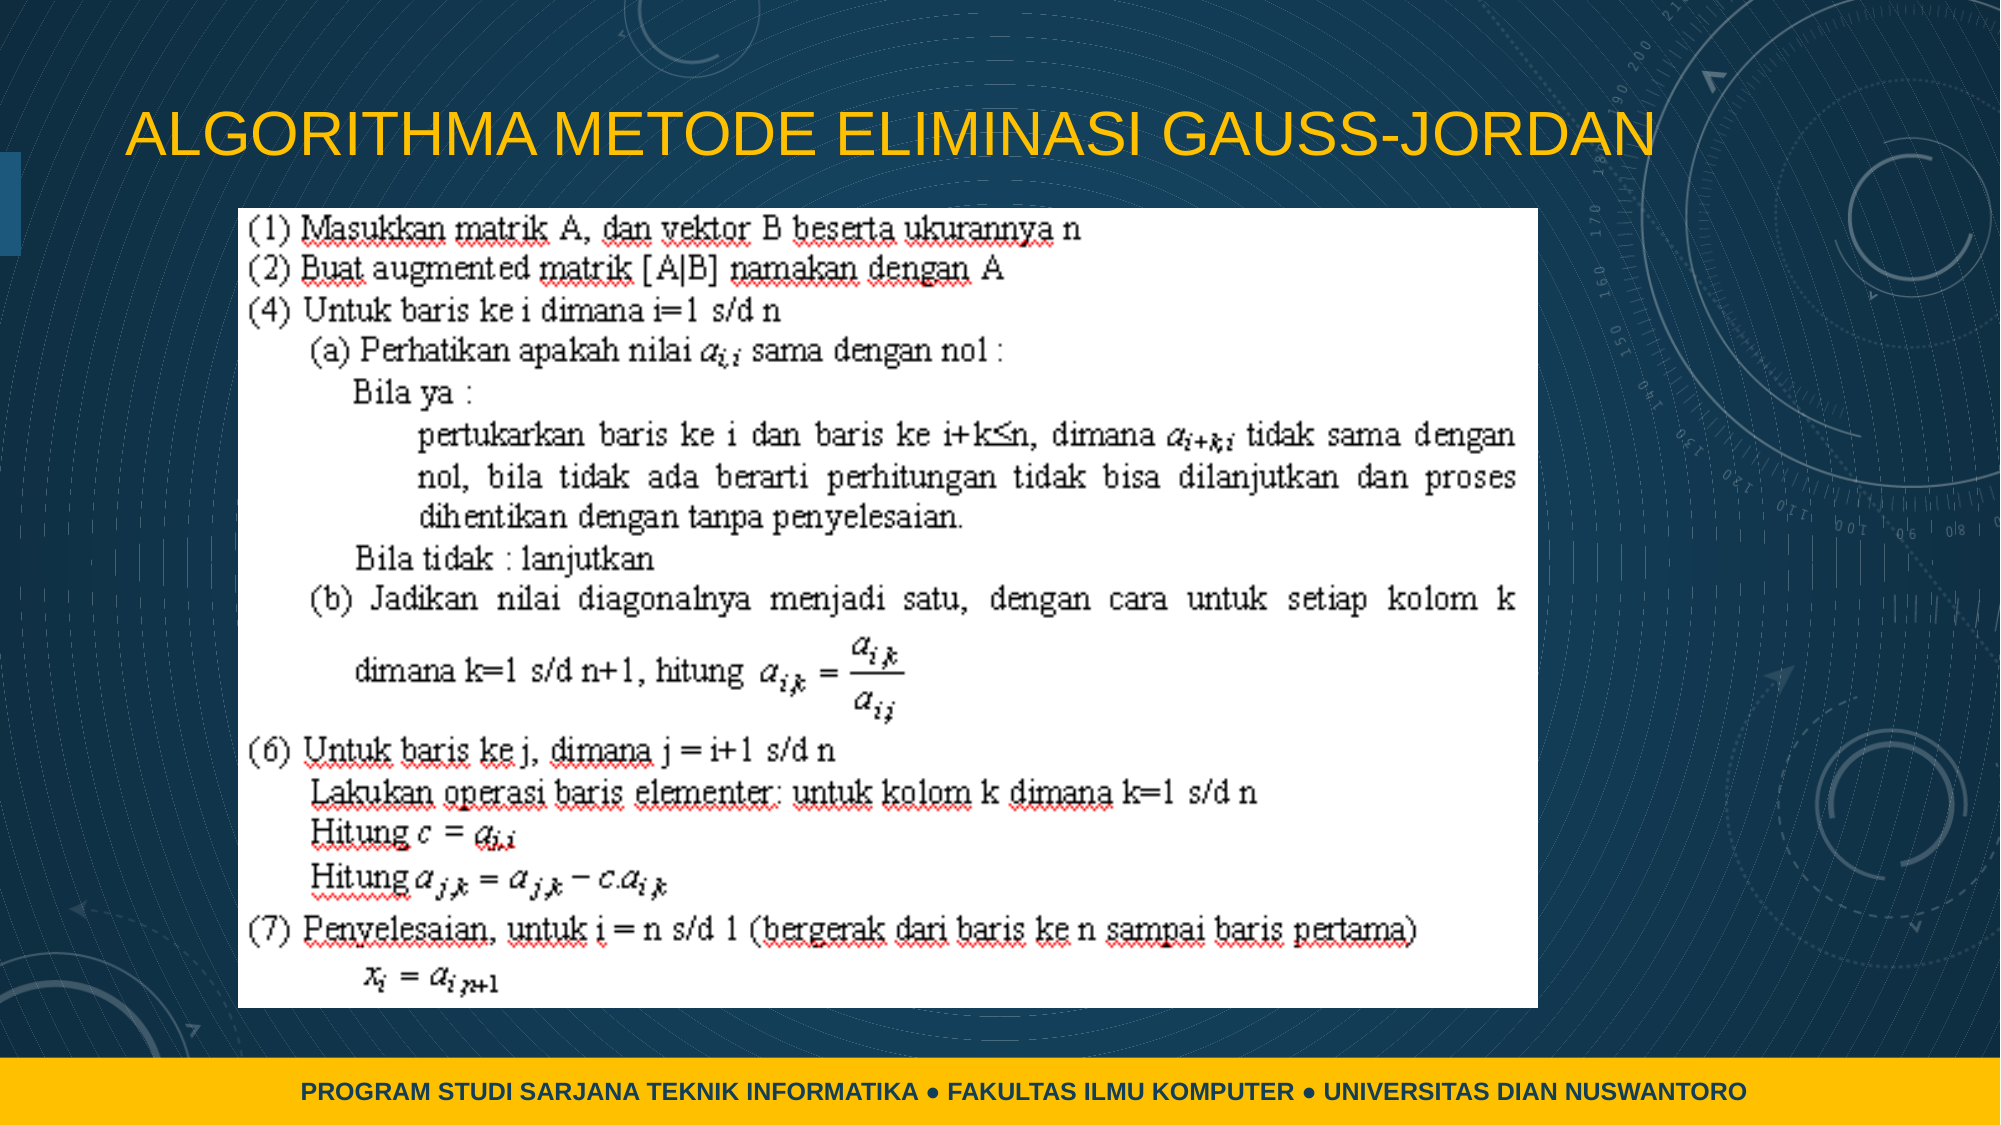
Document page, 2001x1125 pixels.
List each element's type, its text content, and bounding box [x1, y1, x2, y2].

text_box [0, 1056, 2000, 1125]
title Algorithma metode eliminasi gauss-jordan [110, 64, 1890, 198]
text_box PROGRAM STUDI SARJANA TEKNIK INFORMATIKA ● FAKULTAS ILMU KOMPUTER ● UNIVERSITAS DIAN NUSWANTORO [285, 1068, 1765, 1114]
picture [0, 0, 2000, 1056]
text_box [237, 208, 1539, 1008]
